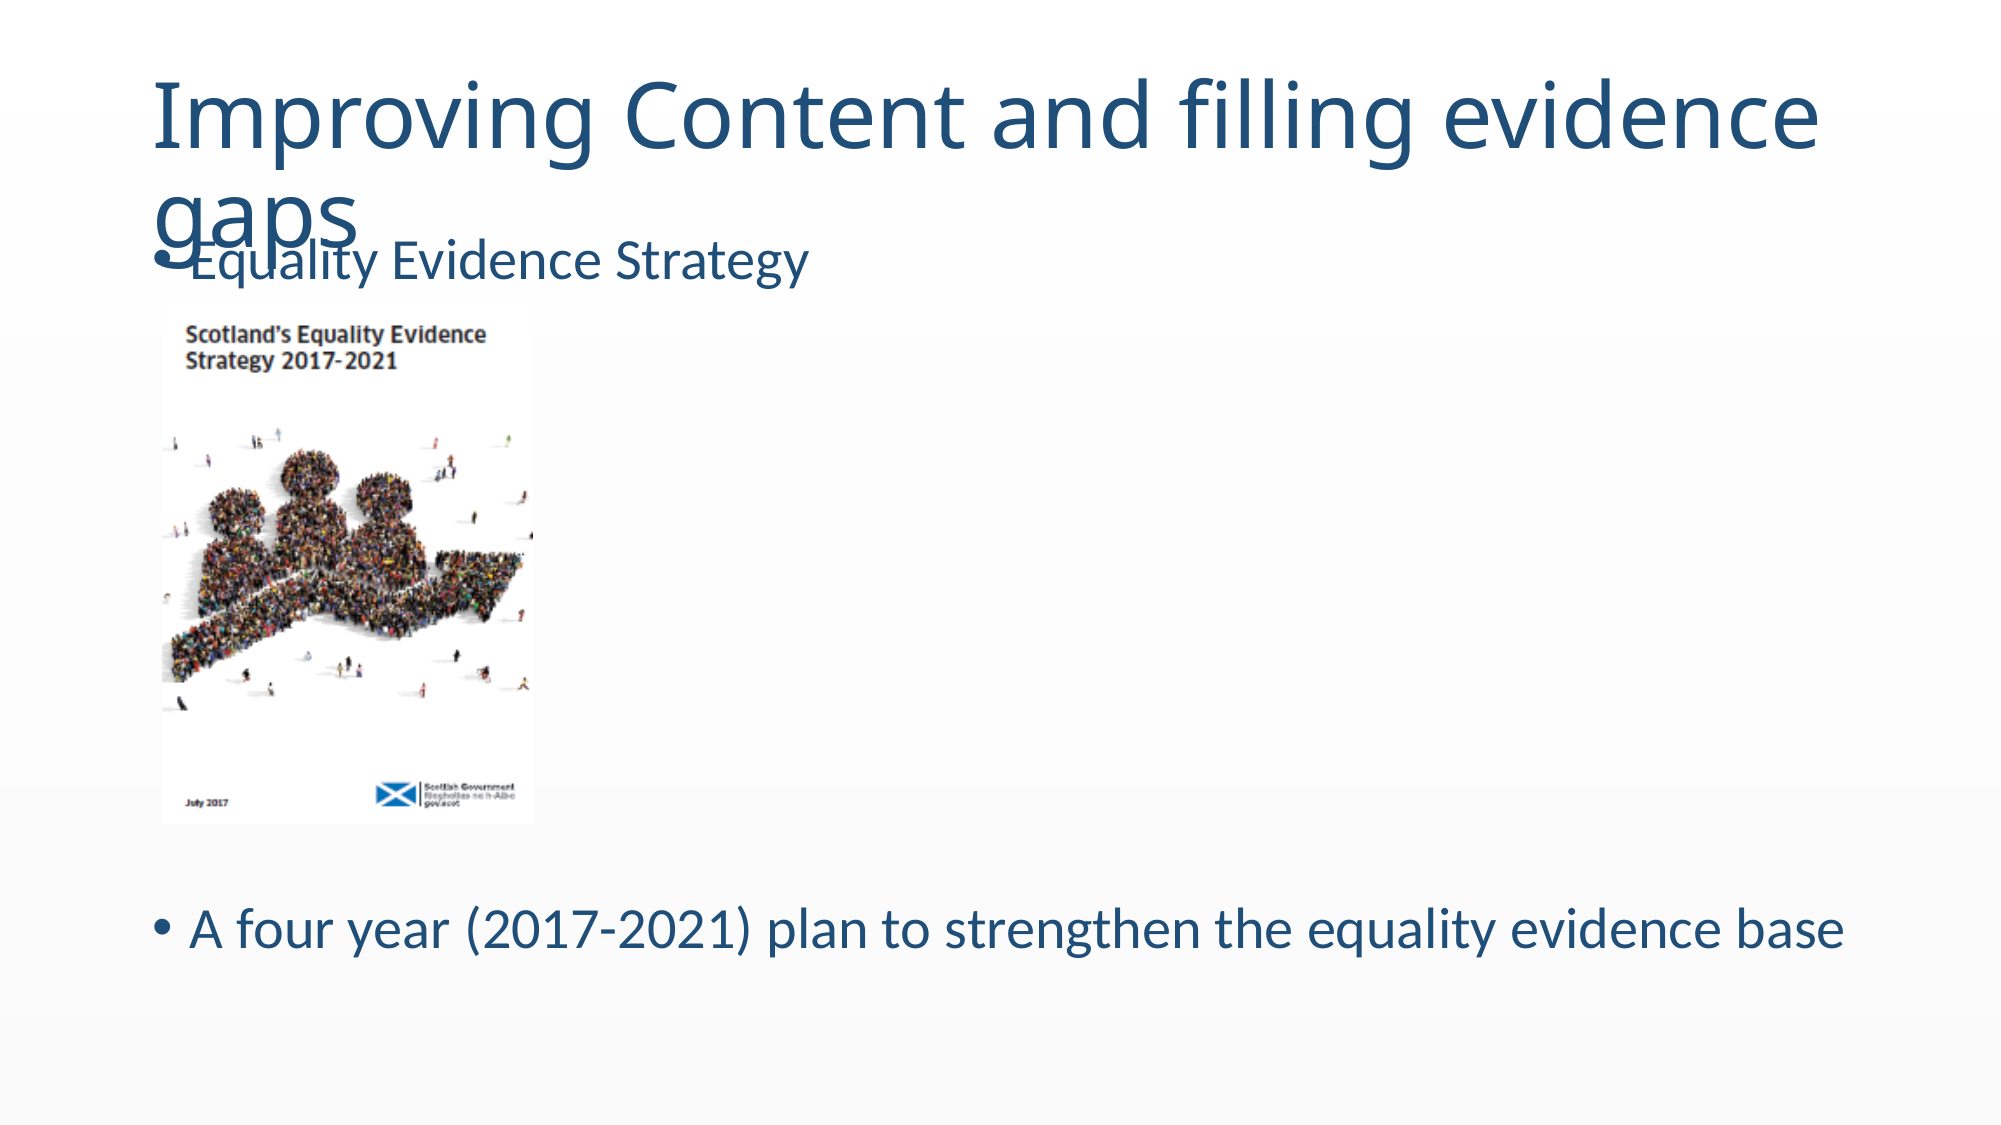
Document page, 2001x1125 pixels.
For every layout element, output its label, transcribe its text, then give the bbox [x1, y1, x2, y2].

title Improving Content and filling evidence gaps [137, 59, 1863, 221]
list Equality Evidence Strategy A four year (2017-2021) plan to strengthen the equality evidence base [137, 221, 1863, 1014]
picture [162, 298, 533, 824]
